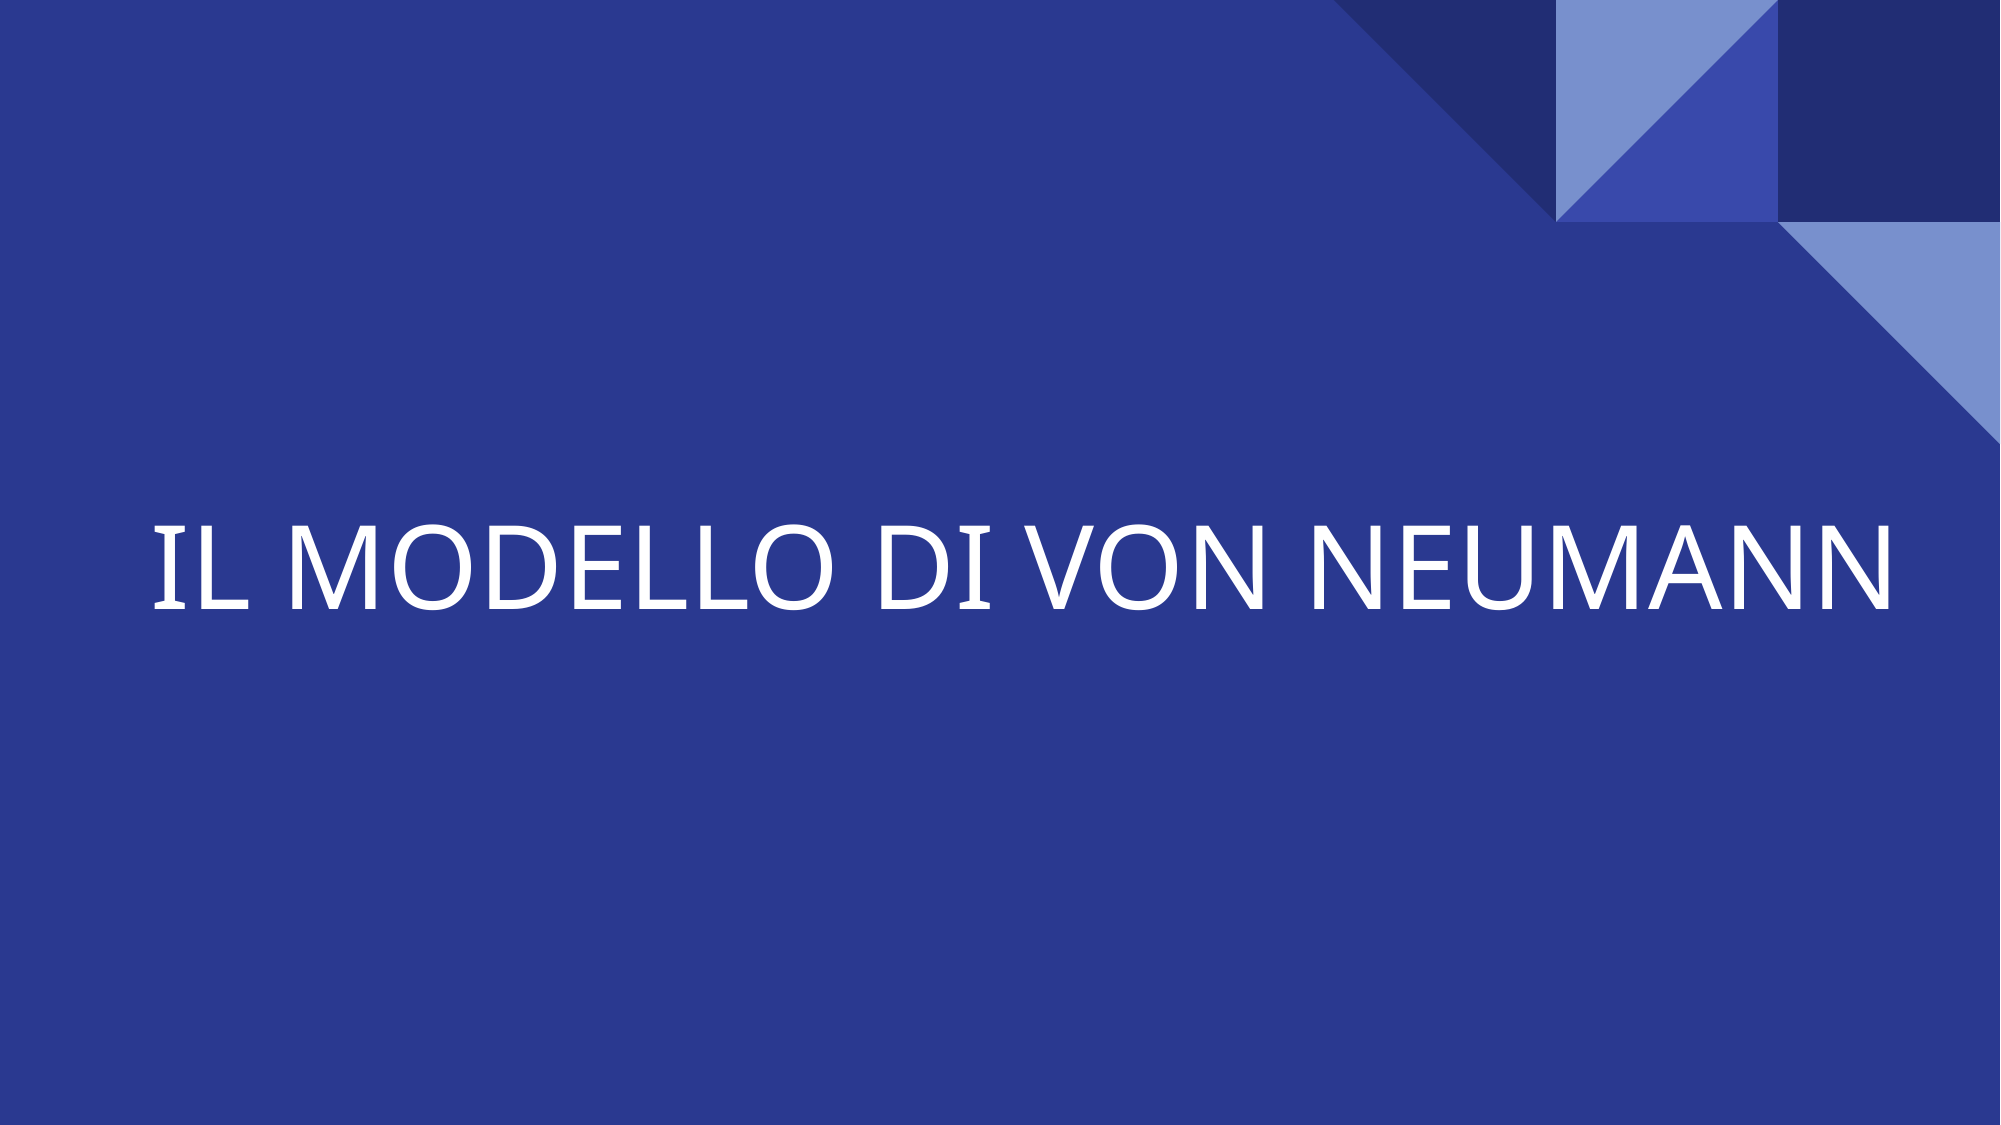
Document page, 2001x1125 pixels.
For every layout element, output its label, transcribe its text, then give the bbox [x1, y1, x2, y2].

title IL MODELLO DI VON NEUMANN [130, 470, 1930, 655]
